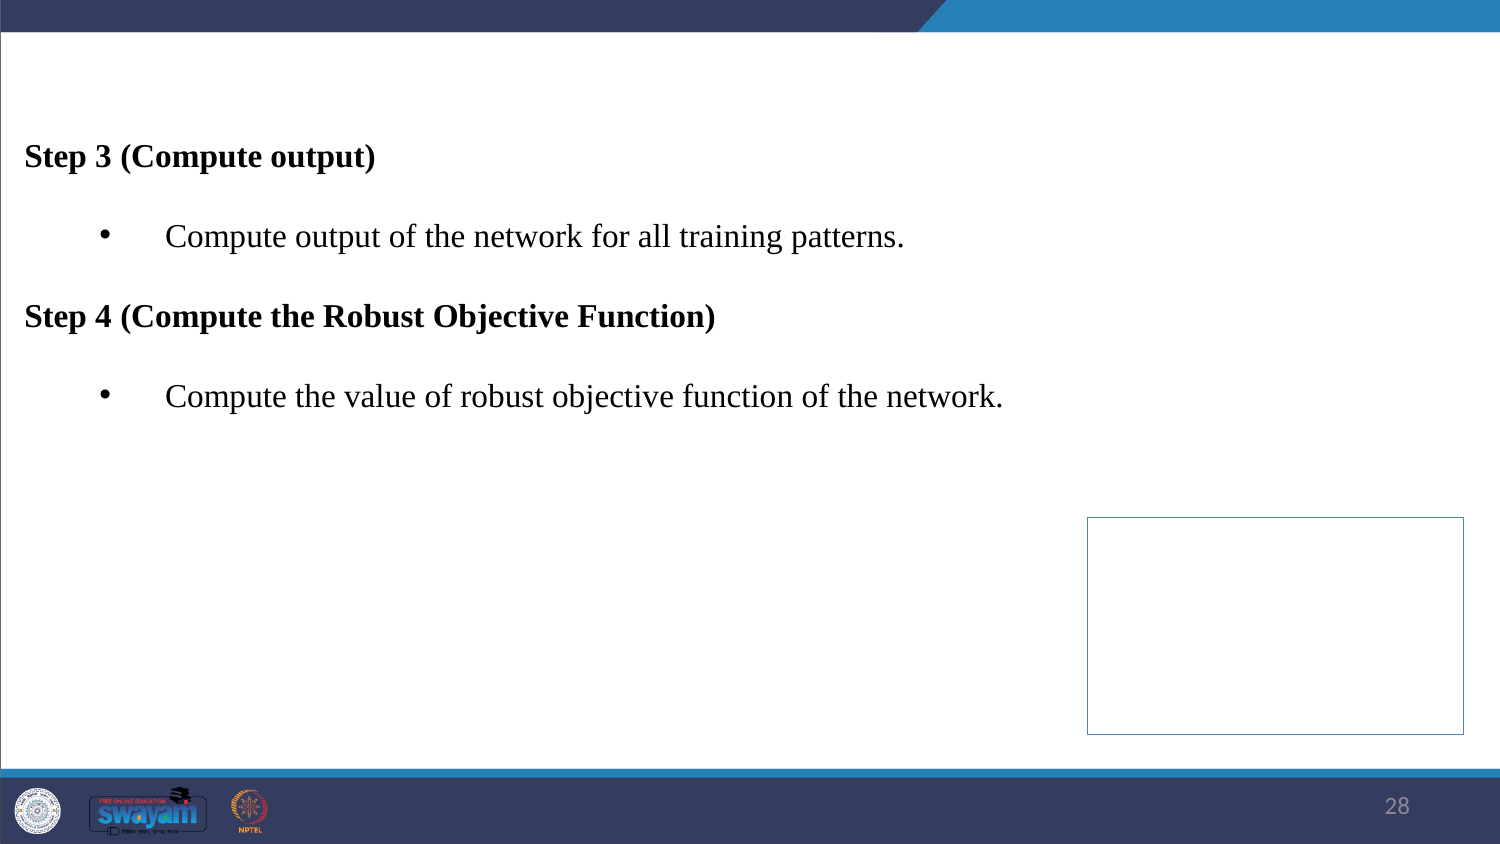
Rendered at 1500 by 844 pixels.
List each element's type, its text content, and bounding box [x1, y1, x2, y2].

text_box Step 3 (Compute output) Compute output of the network for all training patterns. Step 4 (Compute the Robust Objective Function) Compute the value of robust objective function of the network. [9, 127, 1075, 462]
slide_number 28 [1074, 782, 1425, 827]
picture [0, 0, 1500, 844]
